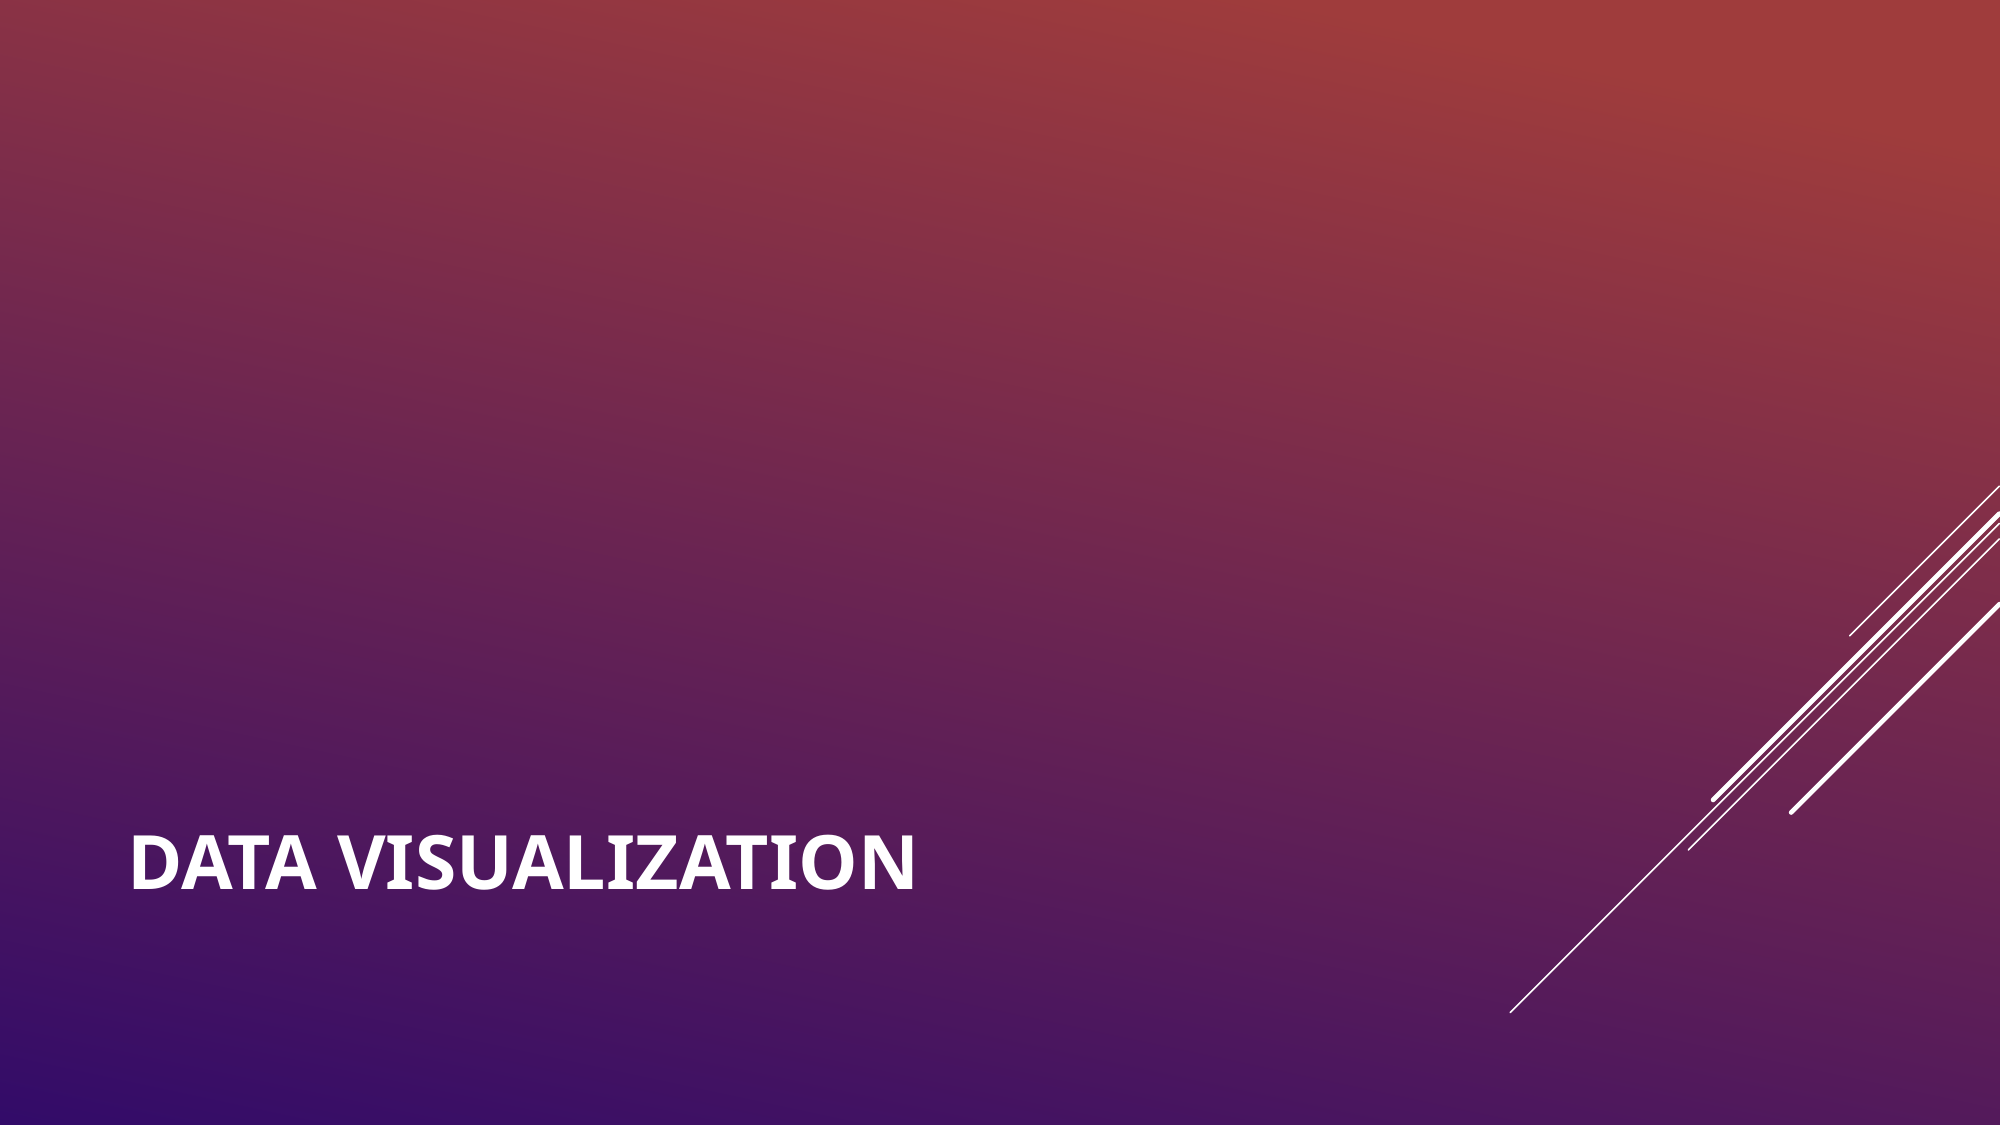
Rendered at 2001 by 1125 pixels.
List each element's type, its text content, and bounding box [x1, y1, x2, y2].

title Data Visualization [112, 736, 1513, 984]
